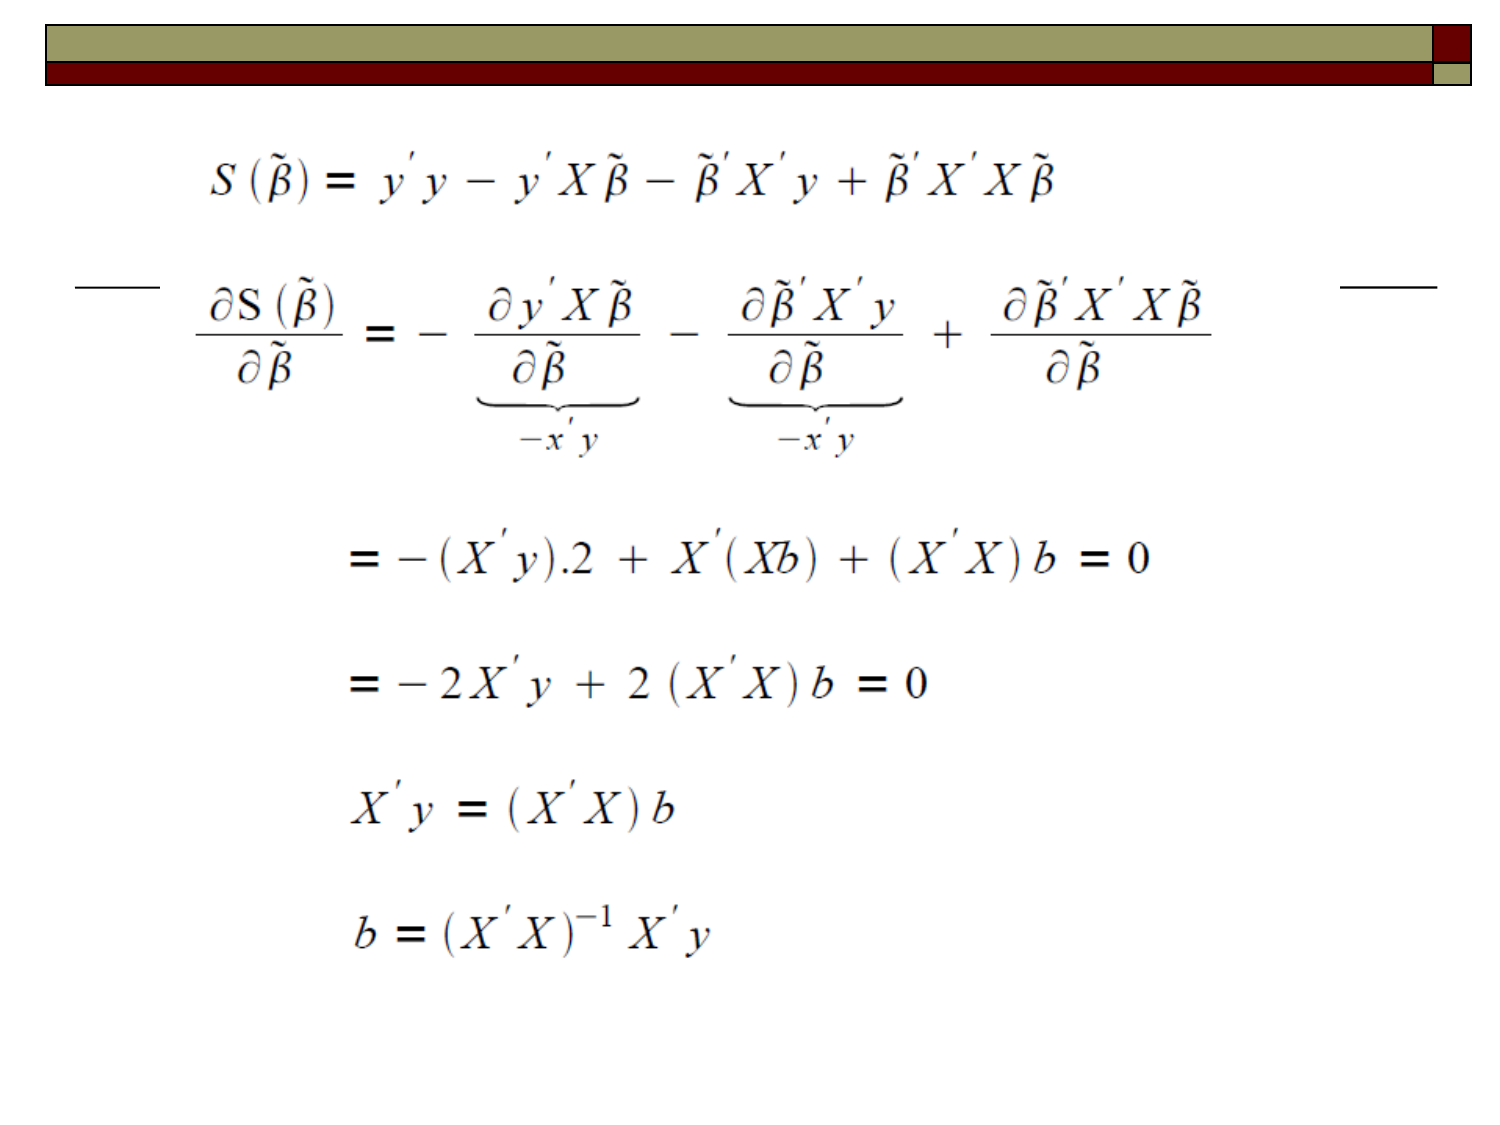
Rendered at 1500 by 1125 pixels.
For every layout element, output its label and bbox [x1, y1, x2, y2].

picture [160, 91, 1340, 1033]
